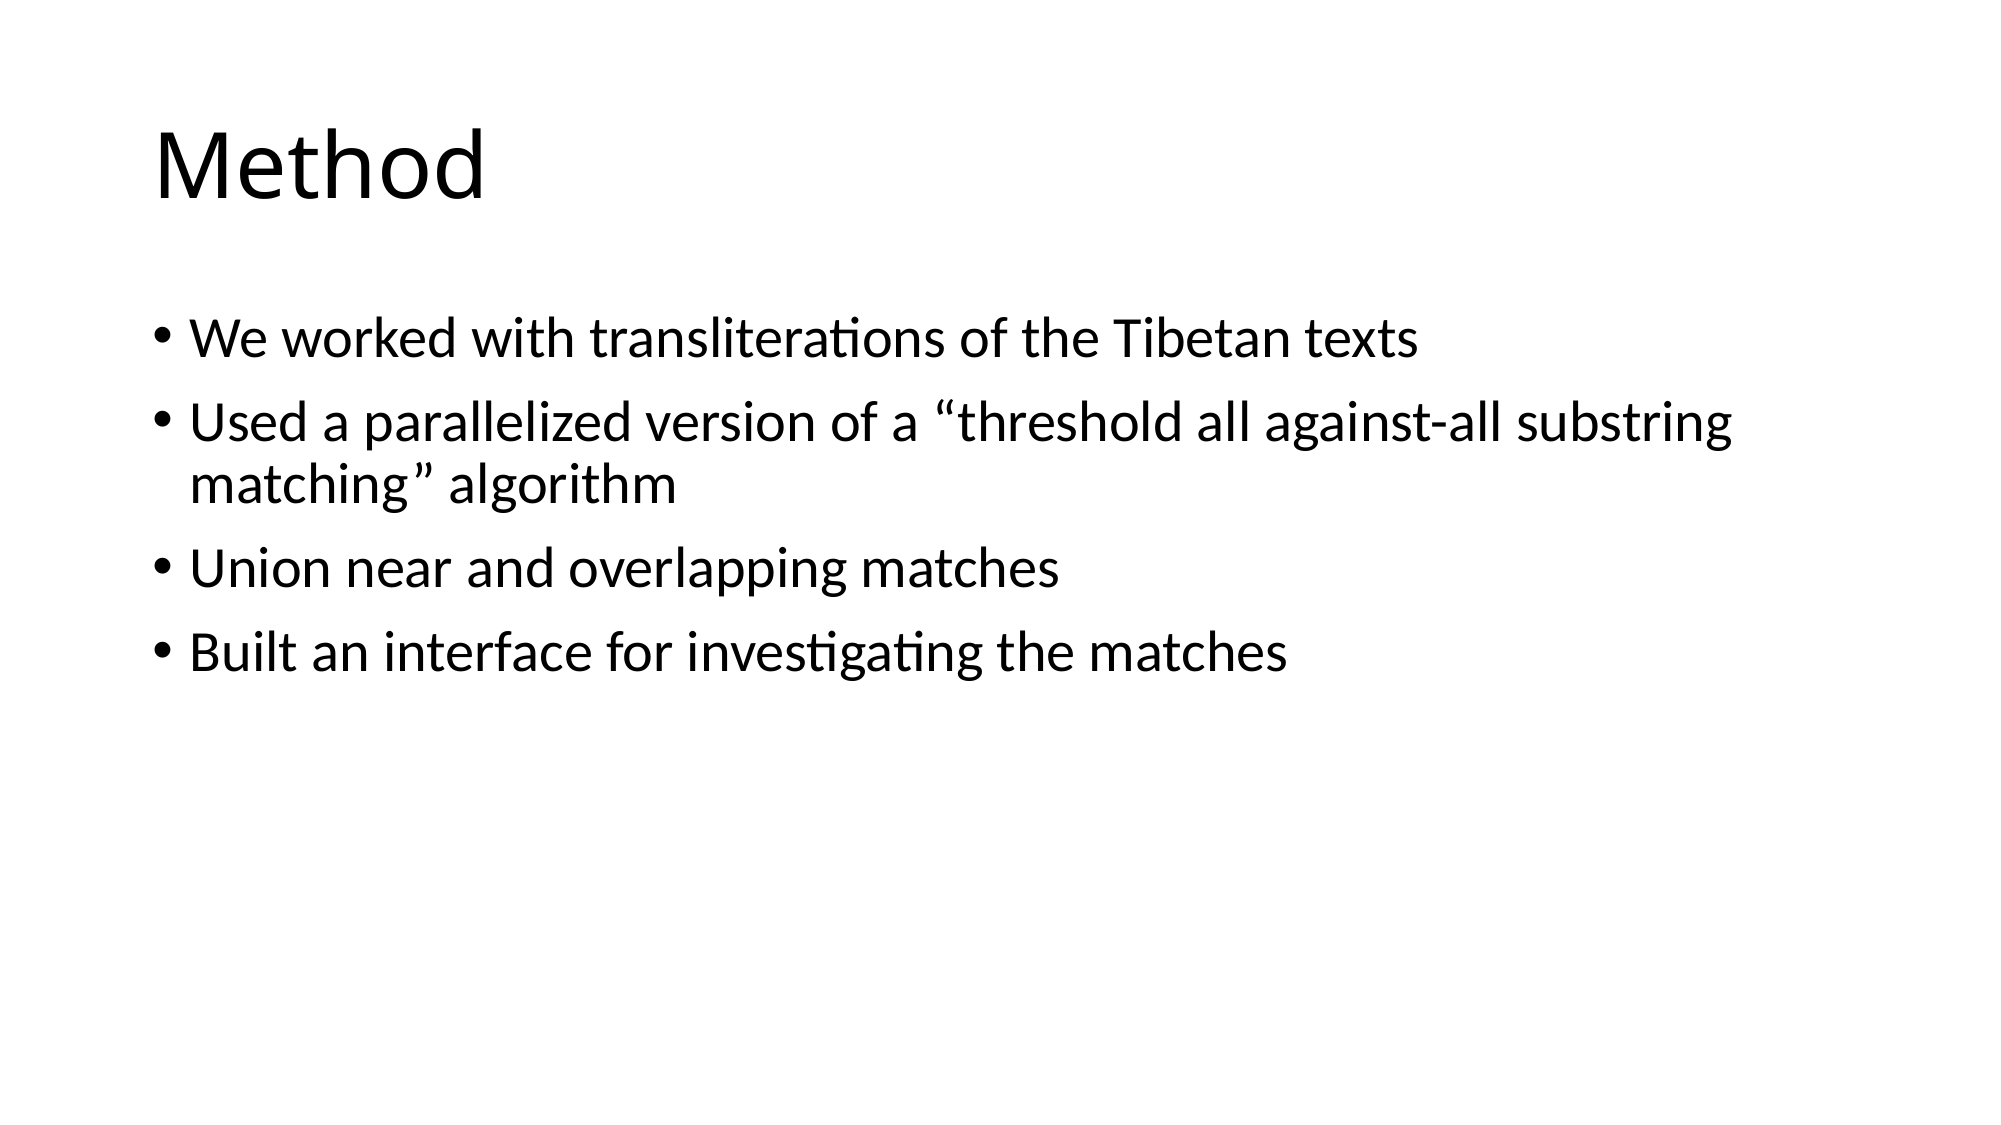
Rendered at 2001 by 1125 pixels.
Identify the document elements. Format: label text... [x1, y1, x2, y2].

list We worked with transliterations of the Tibetan texts Used a parallelized version of a “threshold all against-all substring matching” algorithm Union near and overlapping matches Built an interface for investigating the matches [137, 299, 1863, 1014]
title Method [137, 59, 1863, 278]
